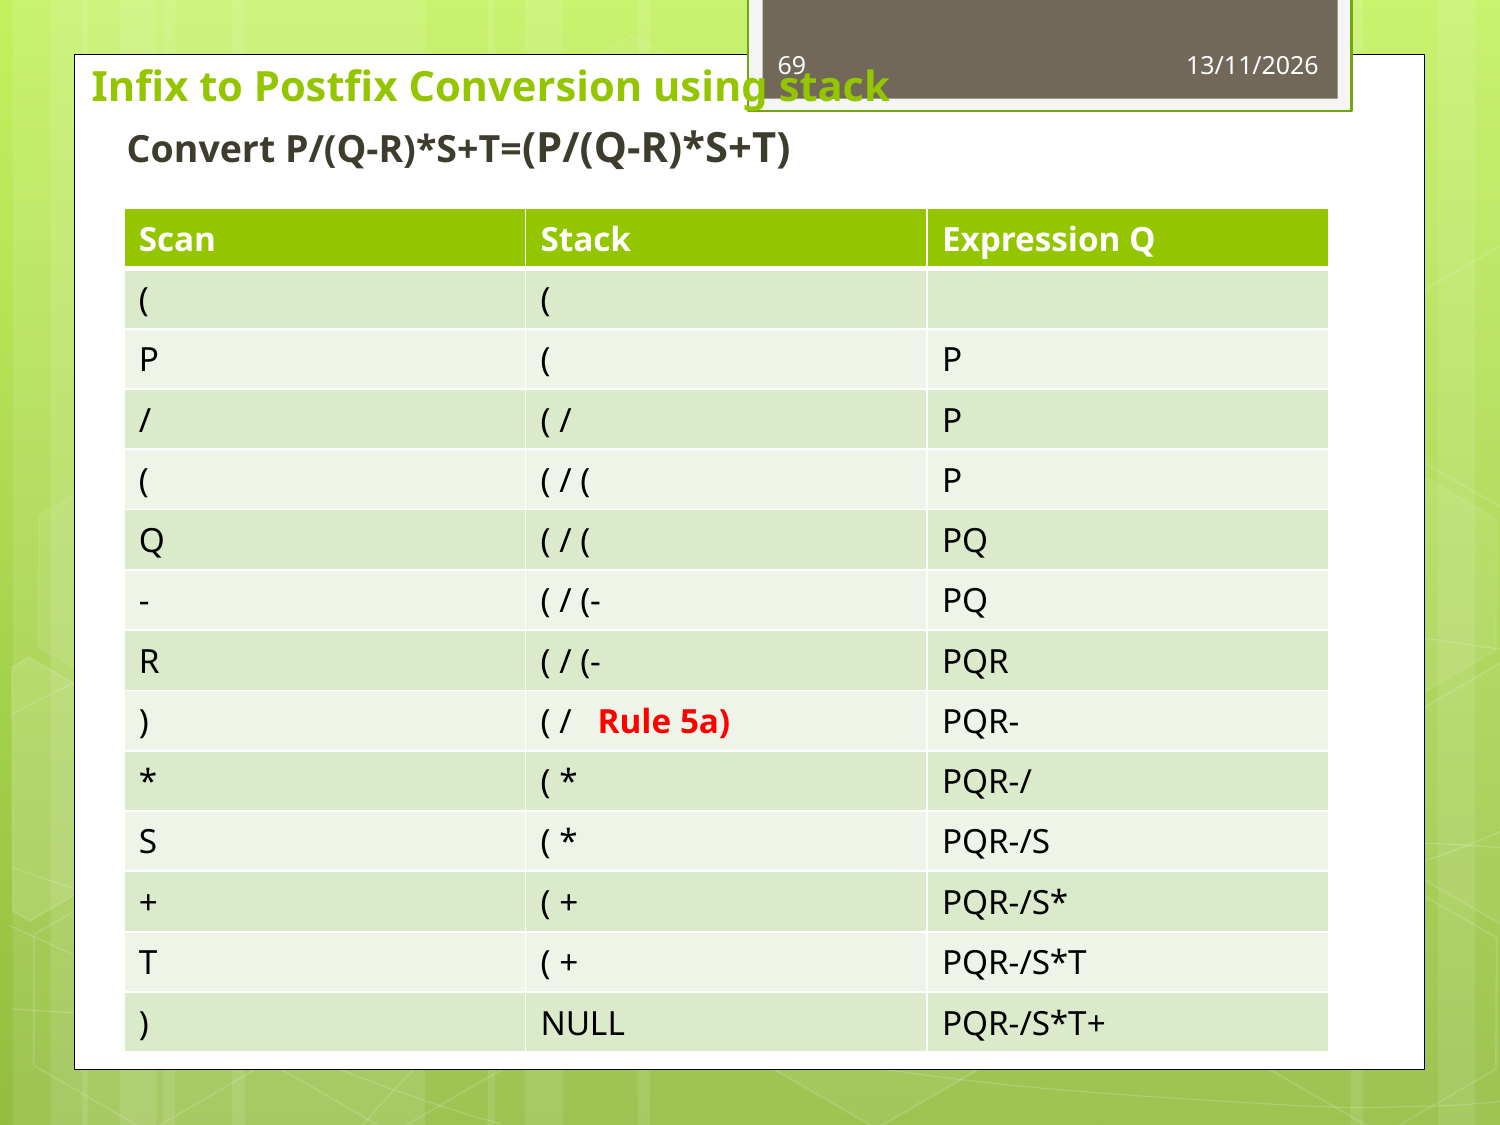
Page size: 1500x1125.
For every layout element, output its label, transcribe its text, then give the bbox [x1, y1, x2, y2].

list Convert P/(Q-R)*S+T=(P/(Q-R)*S+T) [100, 113, 1213, 863]
table_cell [928, 271, 1328, 328]
table_cell P [928, 390, 1328, 448]
table_header Stack [526, 209, 926, 266]
table_cell ( / (- [526, 631, 926, 690]
table_cell ( / [526, 390, 926, 448]
table_cell ( [526, 330, 926, 388]
table_cell ( / (- [526, 571, 926, 629]
table_cell PQR-/S*T+ [928, 993, 1328, 1051]
table_cell NULL [526, 993, 926, 1051]
table_cell P [928, 330, 1328, 388]
table_cell PQ [928, 571, 1328, 629]
table_cell ( * [526, 752, 926, 810]
table_cell T [125, 933, 525, 991]
table_cell PQR-/S*T [928, 933, 1328, 991]
table_cell S [125, 812, 525, 870]
table_cell ) [125, 993, 525, 1051]
table_cell - [125, 571, 525, 629]
table_cell ) [125, 691, 525, 750]
table_cell + [125, 872, 525, 931]
table_cell PQR- [928, 691, 1328, 750]
table_cell ( + [526, 872, 926, 931]
table_header Scan [125, 209, 525, 266]
title Infix to Postfix Conversion using stack [76, 42, 1229, 118]
table_cell / [125, 390, 525, 448]
table_cell ( [125, 450, 525, 509]
table_cell ( / ( [526, 510, 926, 569]
table_cell PQR [928, 631, 1328, 690]
table_header Expression Q [928, 209, 1328, 266]
table_cell ( * [526, 812, 926, 870]
table_cell * [125, 752, 525, 810]
table_cell P [125, 330, 525, 388]
table_cell ( [526, 271, 926, 328]
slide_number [983, 36, 1334, 97]
table_cell P [928, 450, 1328, 509]
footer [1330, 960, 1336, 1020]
table_cell R [125, 631, 525, 690]
table_cell ( / Rule 5a) [526, 691, 926, 750]
table_cell PQR-/ [928, 752, 1328, 810]
table_cell PQR-/S* [928, 872, 1328, 931]
slide_number 69 [762, 36, 982, 97]
table_cell Q [125, 510, 525, 569]
table_cell ( + [526, 933, 926, 991]
table_cell ( [125, 271, 525, 328]
table_cell ( / ( [526, 450, 926, 509]
table_cell PQR-/S [928, 812, 1328, 870]
table_cell PQ [928, 510, 1328, 569]
